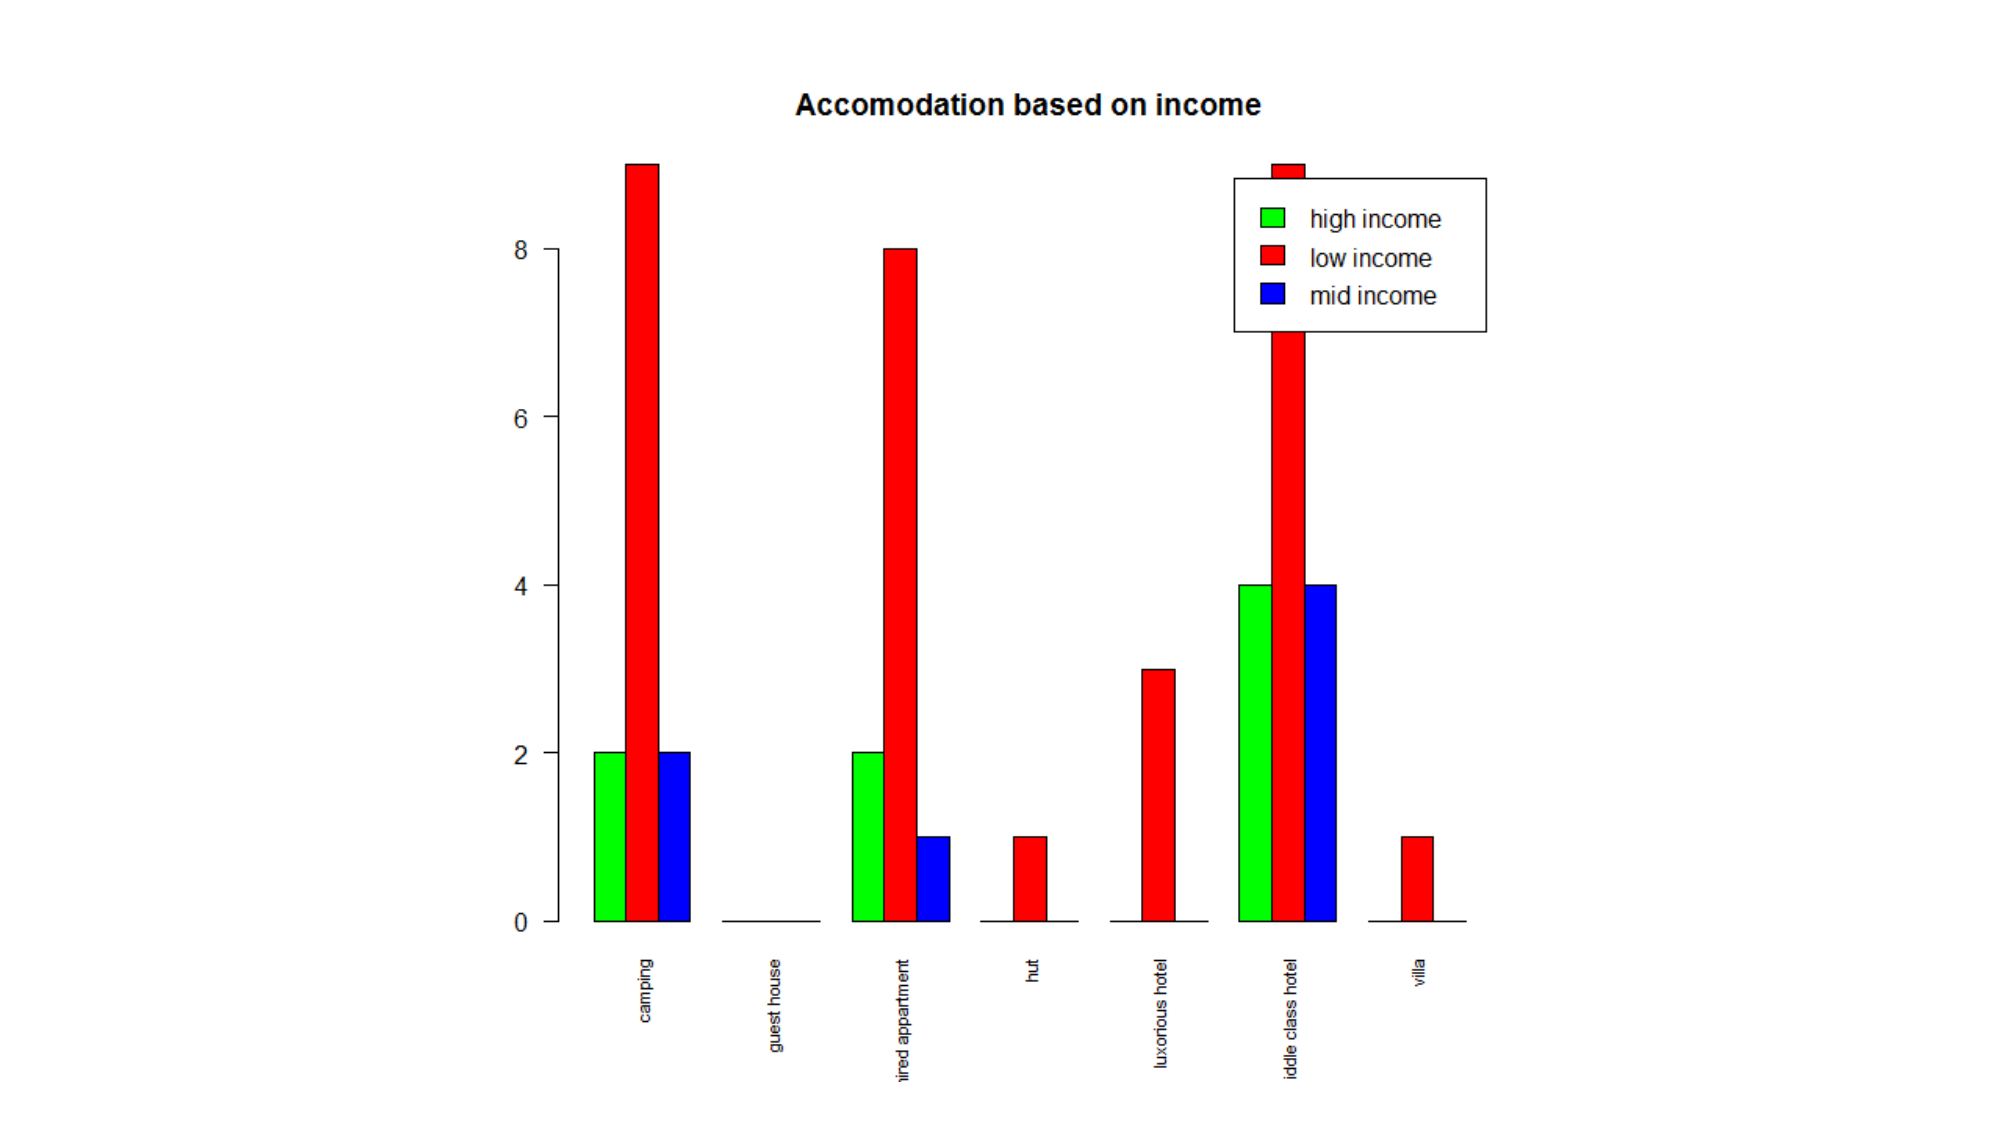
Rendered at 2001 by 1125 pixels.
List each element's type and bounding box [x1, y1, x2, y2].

picture [436, 42, 1564, 1082]
